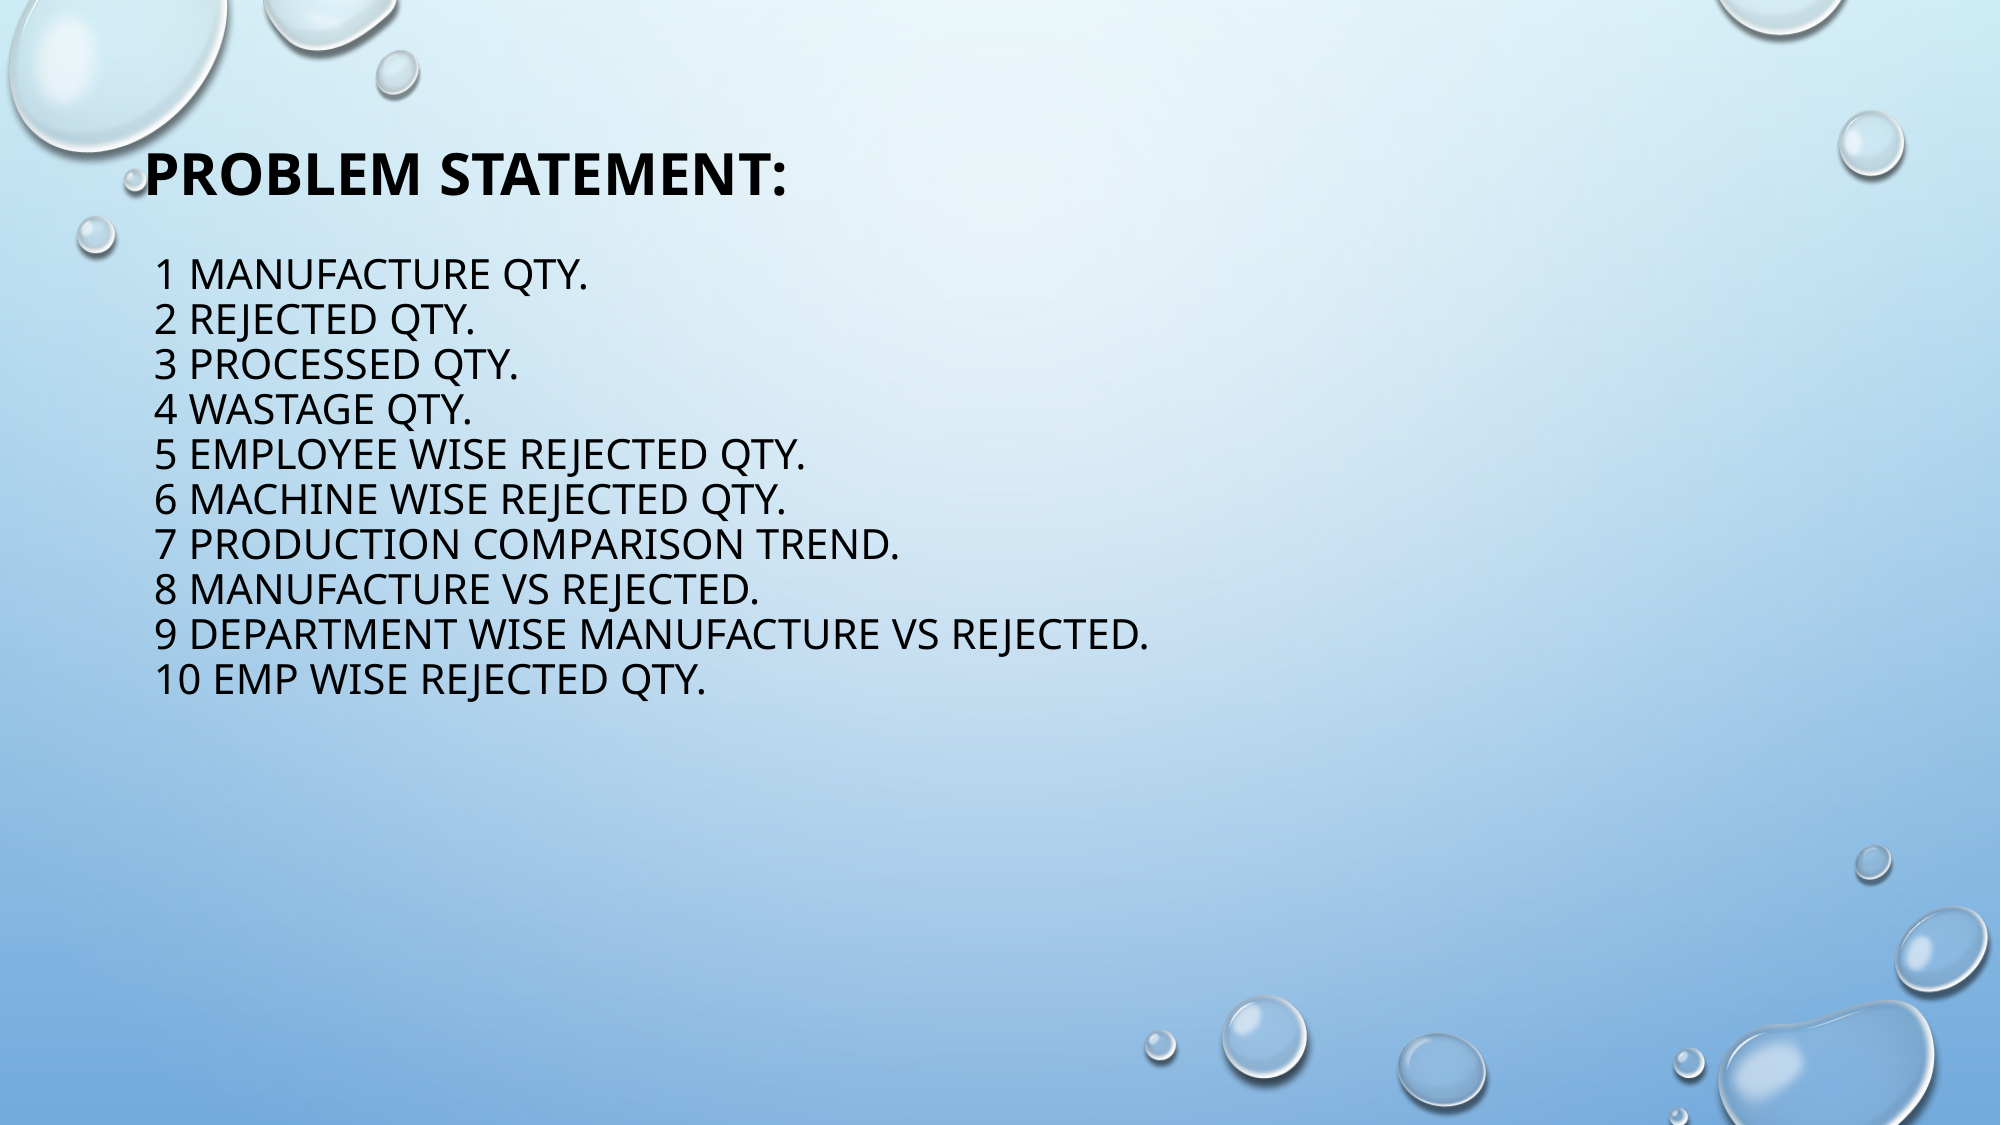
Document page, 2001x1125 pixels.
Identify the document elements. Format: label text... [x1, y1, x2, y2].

picture [0, 0, 2000, 1125]
title Problem statement: 1 Manufacture Qty. 2 rejected Qty. 3 Processed qty. 4 wastage qty. 5 employee wise rejected qty. 6 machine wise rejected qty. 7 production comparison trend. 8 manufacture Vs rejected. 9 department wise manufacture vs rejected. 10 emp wise rejected qty. [128, 58, 1827, 830]
